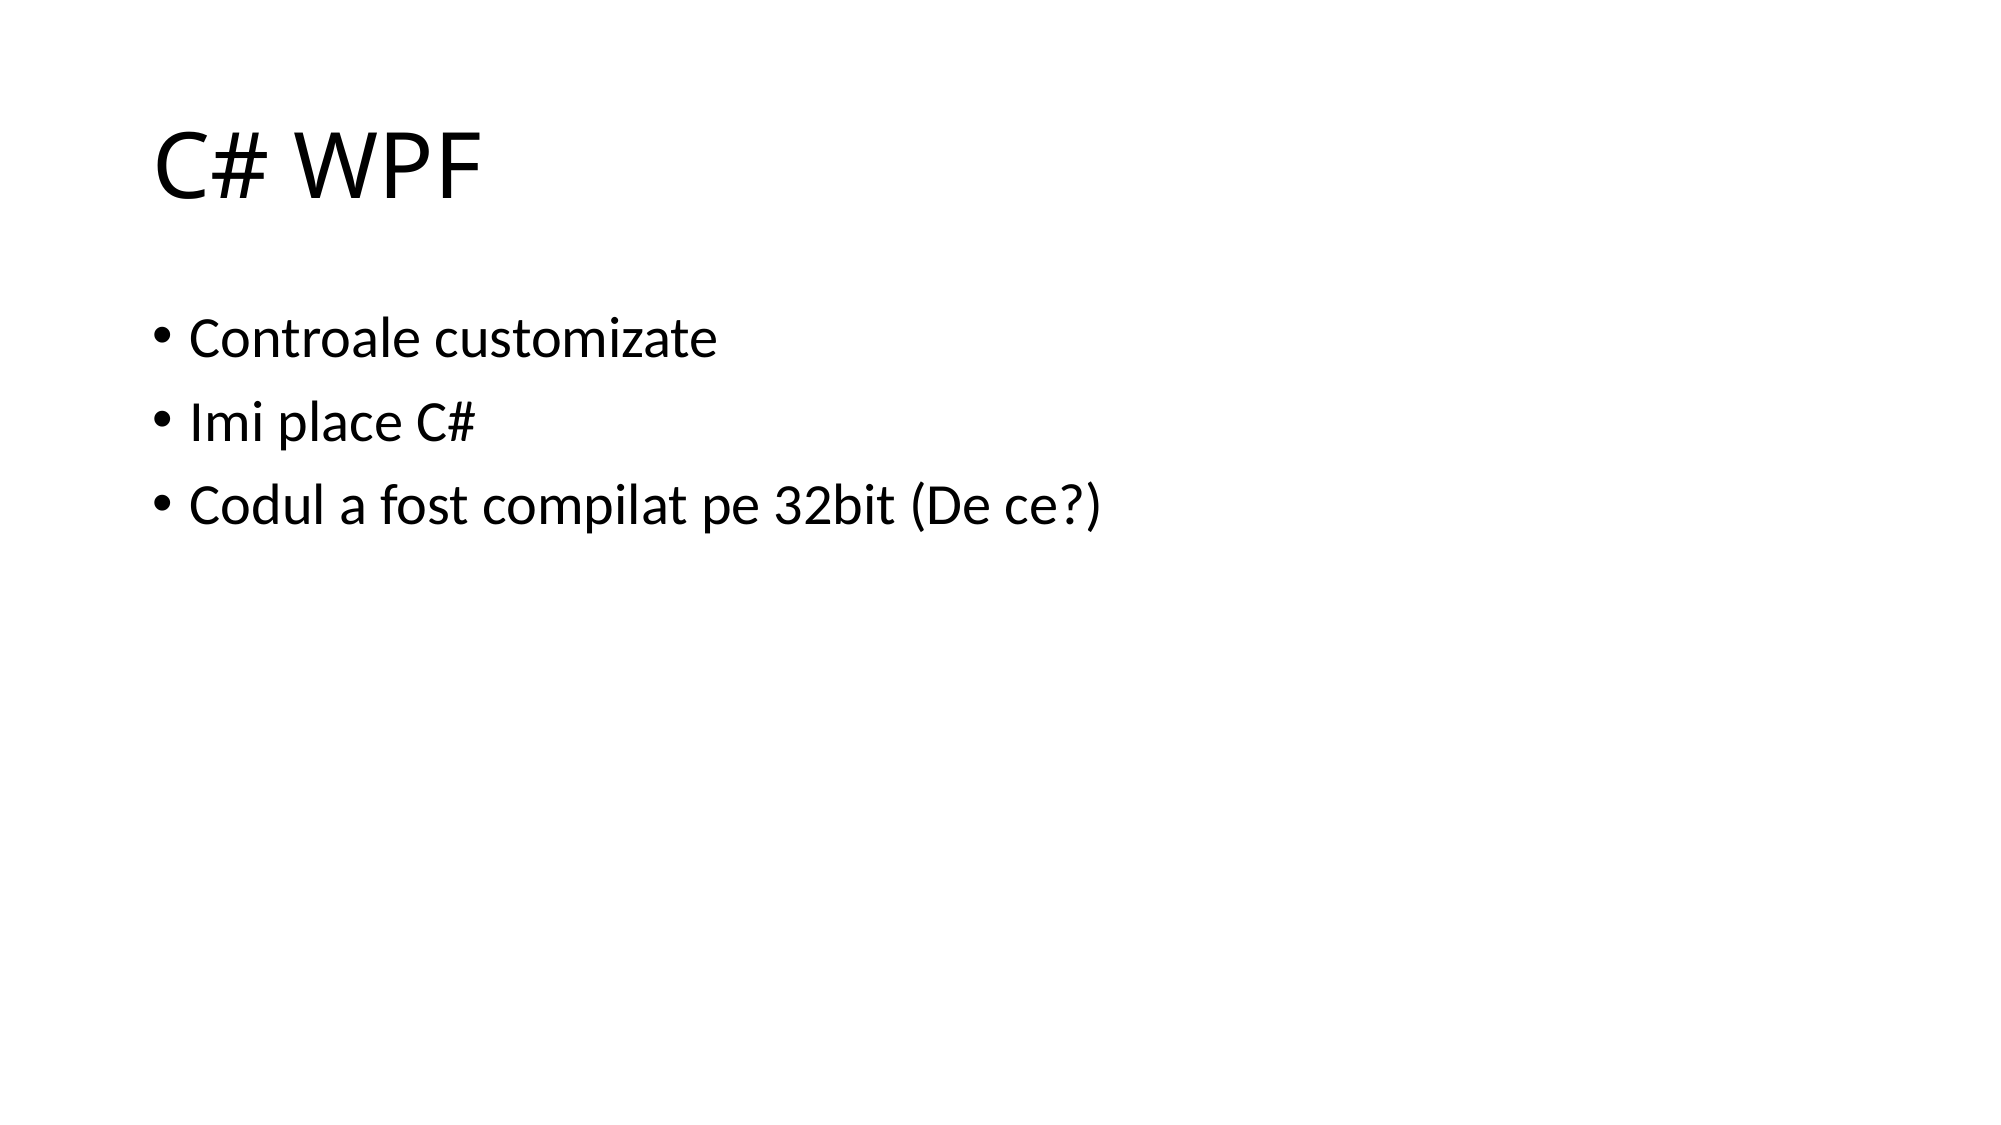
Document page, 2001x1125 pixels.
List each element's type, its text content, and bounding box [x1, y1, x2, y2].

title C# WPF [137, 59, 1863, 278]
list Controale customizate Imi place C# Codul a fost compilat pe 32bit (De ce?) [137, 299, 1863, 1014]
